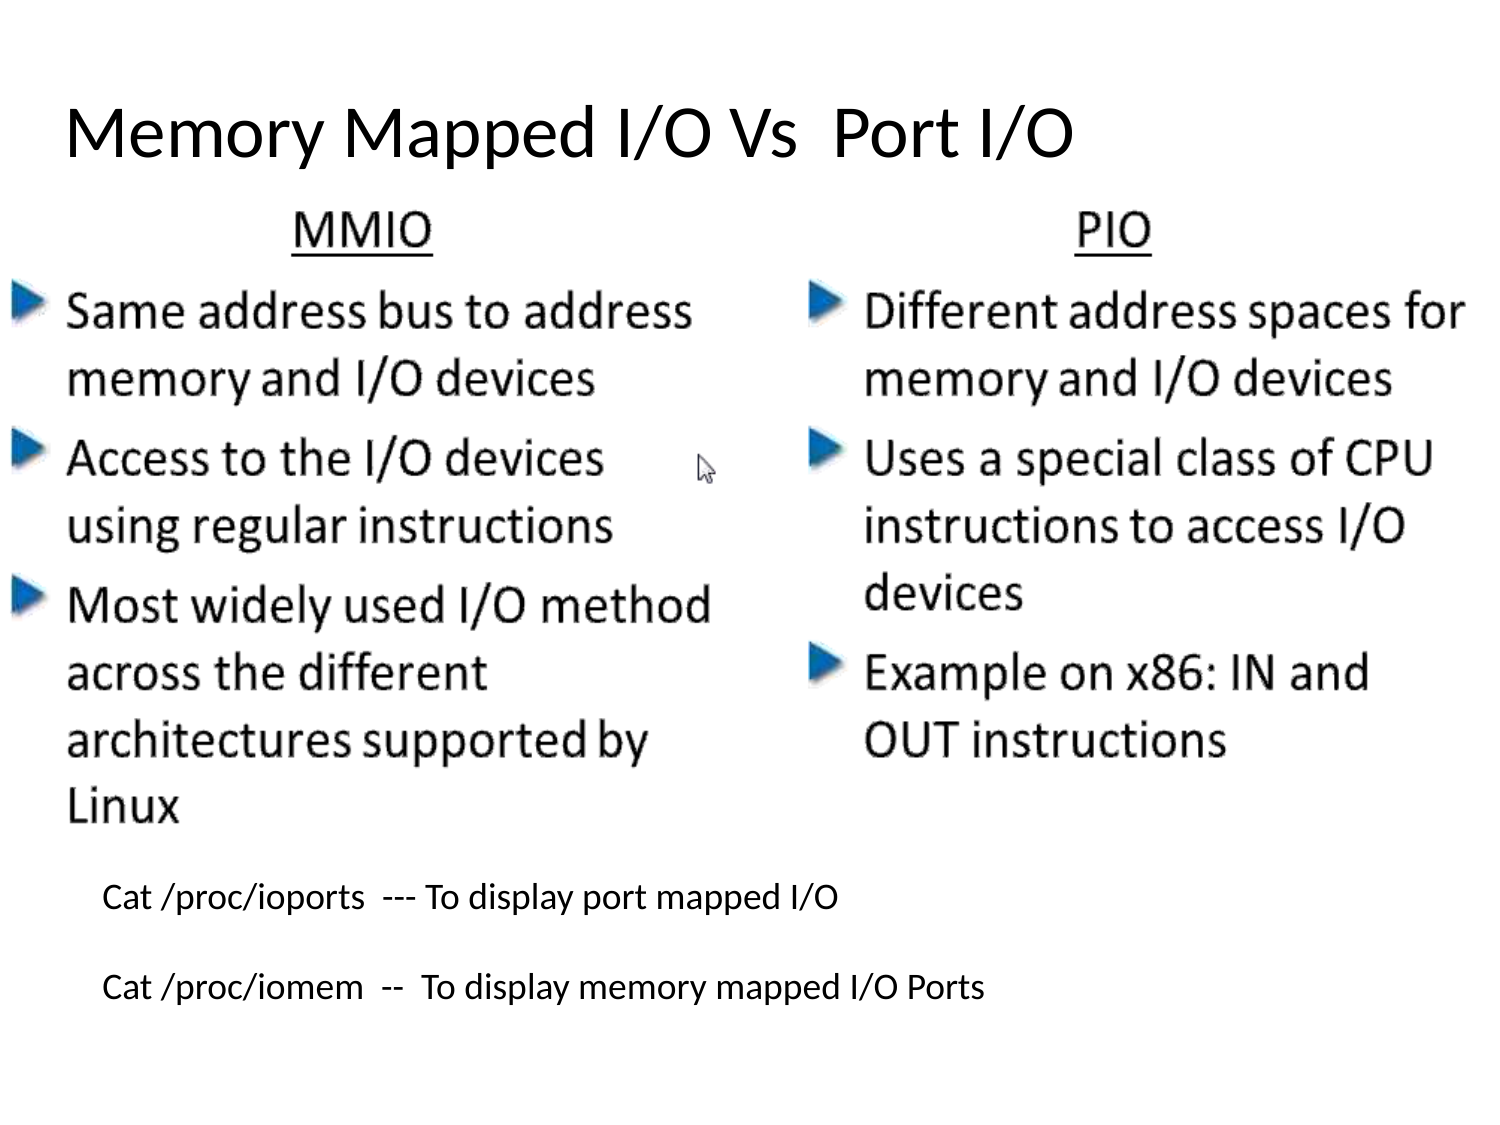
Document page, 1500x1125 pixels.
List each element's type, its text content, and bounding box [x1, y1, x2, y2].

text_box Memory Mapped I/O Vs Port I/O [50, 74, 1313, 148]
text_box Cat /proc/ioports --- To display port mapped I/O Cat /proc/iomem -- To display memory mapped I/O Ports [87, 869, 1100, 1105]
picture [0, 149, 1475, 861]
